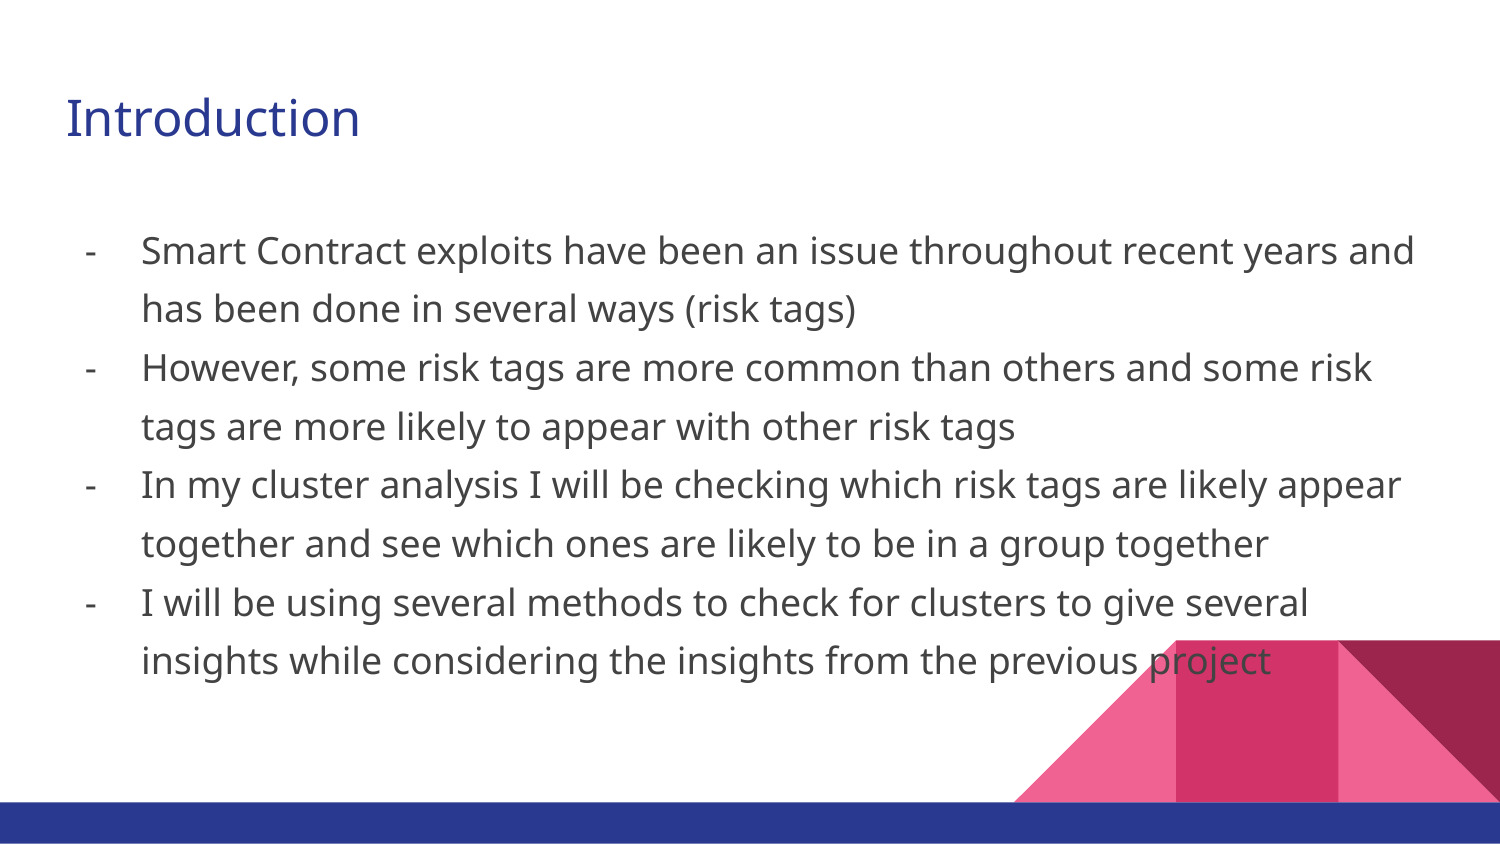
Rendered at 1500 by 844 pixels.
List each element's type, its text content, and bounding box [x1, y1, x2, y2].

list Smart Contract exploits have been an issue throughout recent years and has been done in several ways (risk tags) However, some risk tags are more common than others and some risk tags are more likely to appear with other risk tags In my cluster analysis I will be checking which risk tags are likely appear together and see which ones are likely to be in a group together I will be using several methods to check for clusters to give several insights while considering the insights from the previous project [51, 201, 1449, 750]
title Introduction [51, 67, 1449, 167]
